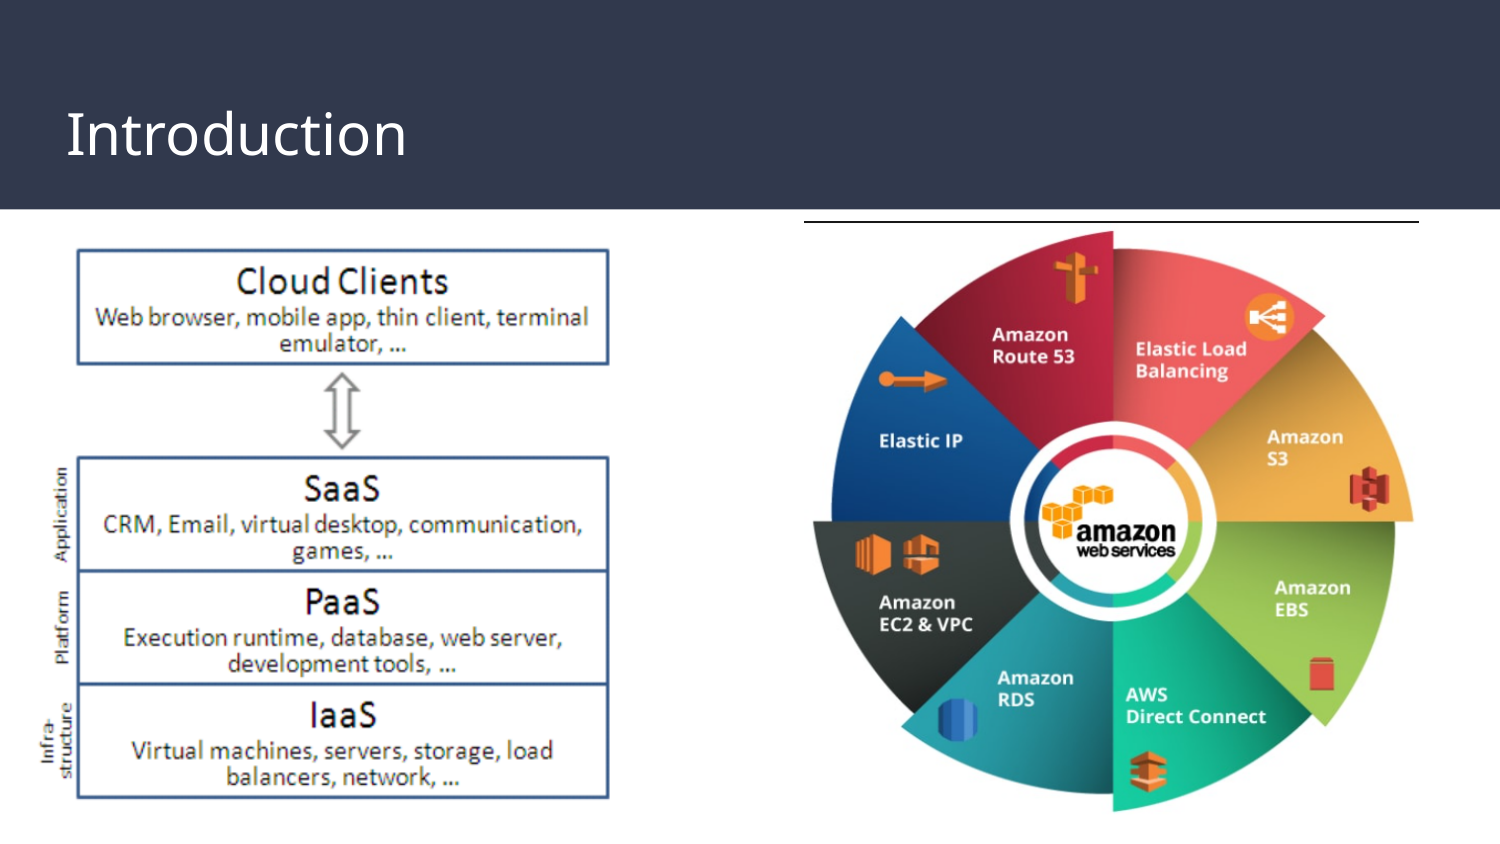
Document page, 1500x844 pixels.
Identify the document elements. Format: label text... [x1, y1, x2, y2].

picture [804, 220, 1419, 820]
title Introduction [51, 82, 1449, 185]
picture [29, 220, 683, 820]
